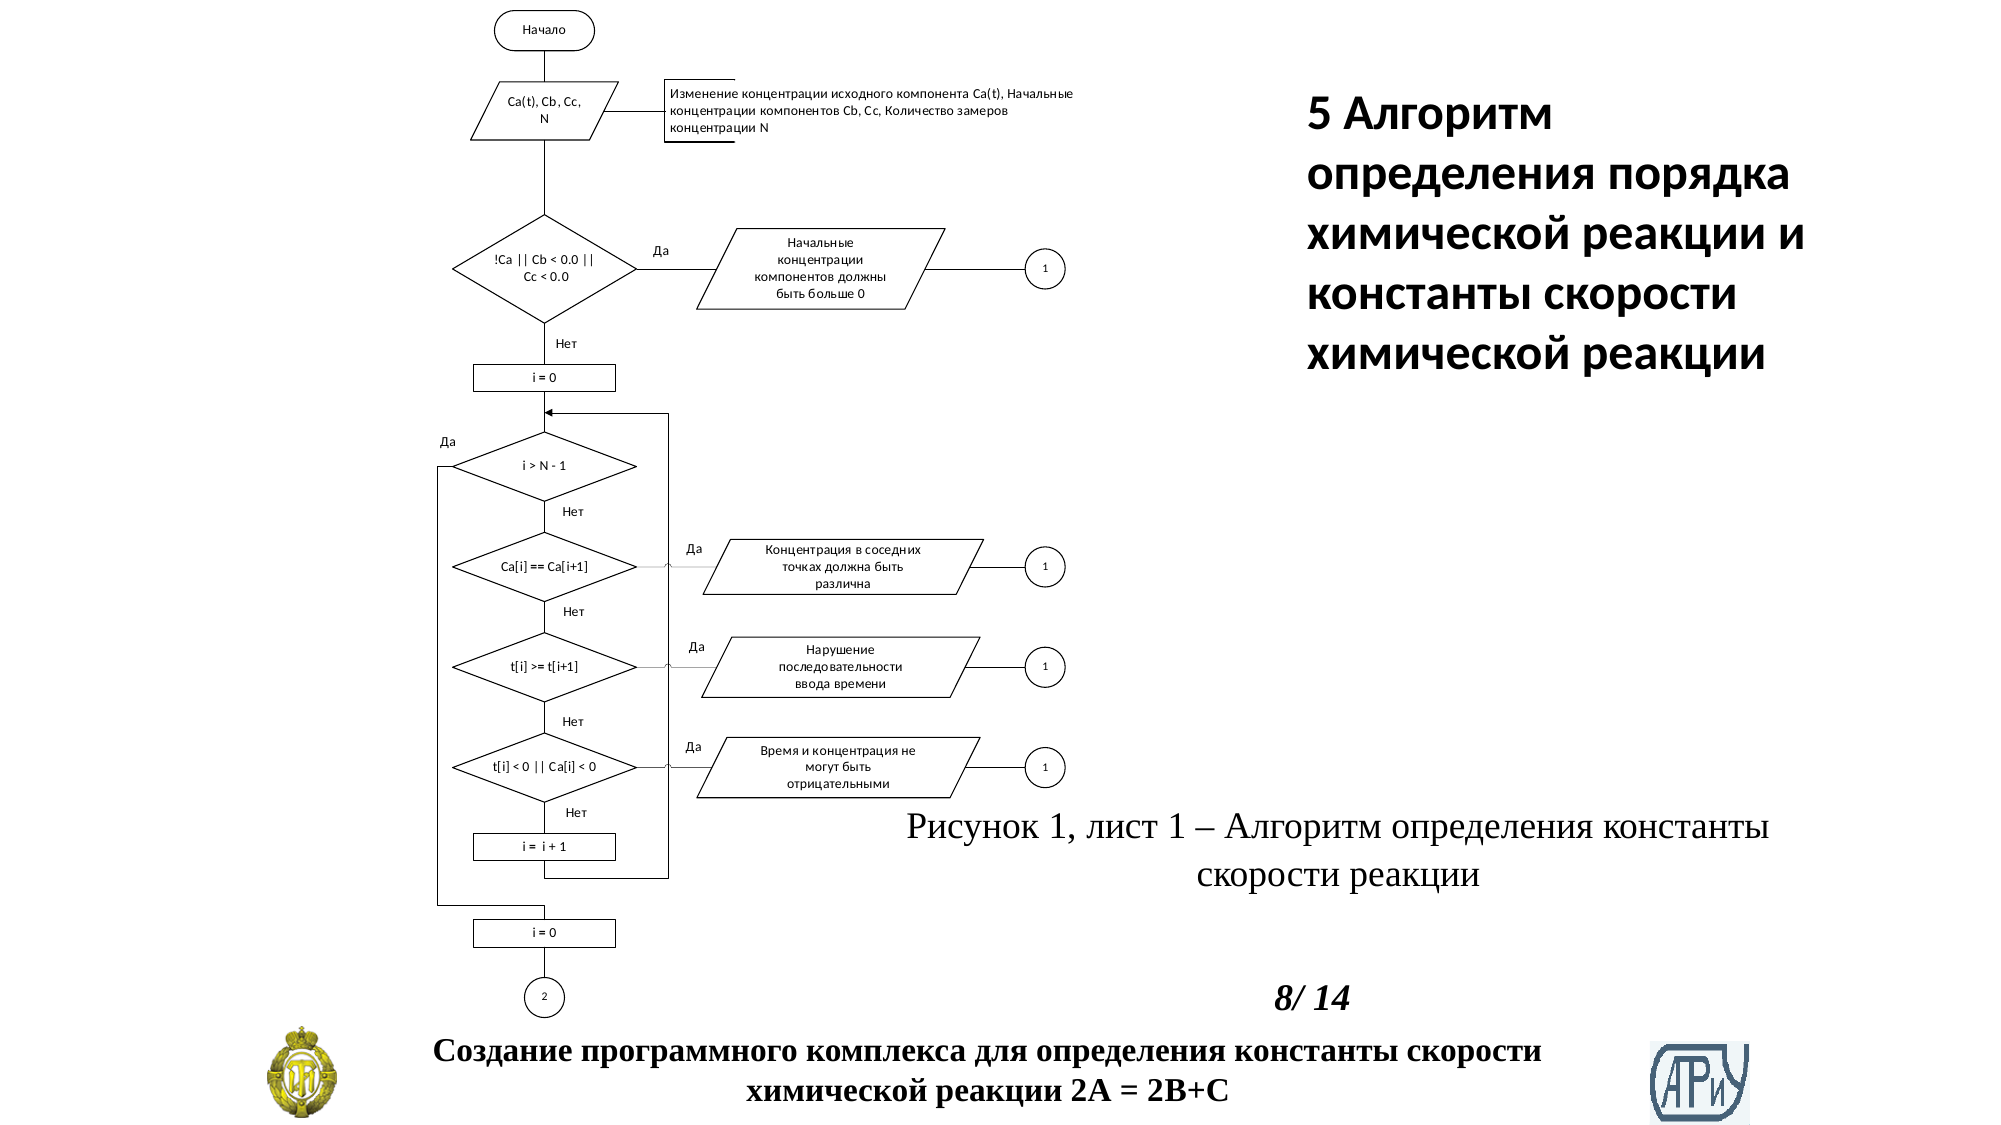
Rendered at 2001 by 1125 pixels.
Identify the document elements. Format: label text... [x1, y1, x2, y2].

text_box Создание программного комплекса для определения константы скорости химической реакции 2А = 2B+C [338, 1034, 1638, 1102]
text_box 8/ 14 [875, 961, 1750, 1029]
picture [431, 8, 1085, 1019]
picture [1649, 1041, 1750, 1125]
text_box 5 Алгоритм определения порядка химической реакции и константы скорости химической реакции [1292, 72, 1856, 387]
picture [267, 1026, 337, 1118]
text_box Рисунок 1, лист 1 – Алгоритм определения константы скорости реакции [1085, 790, 1839, 902]
